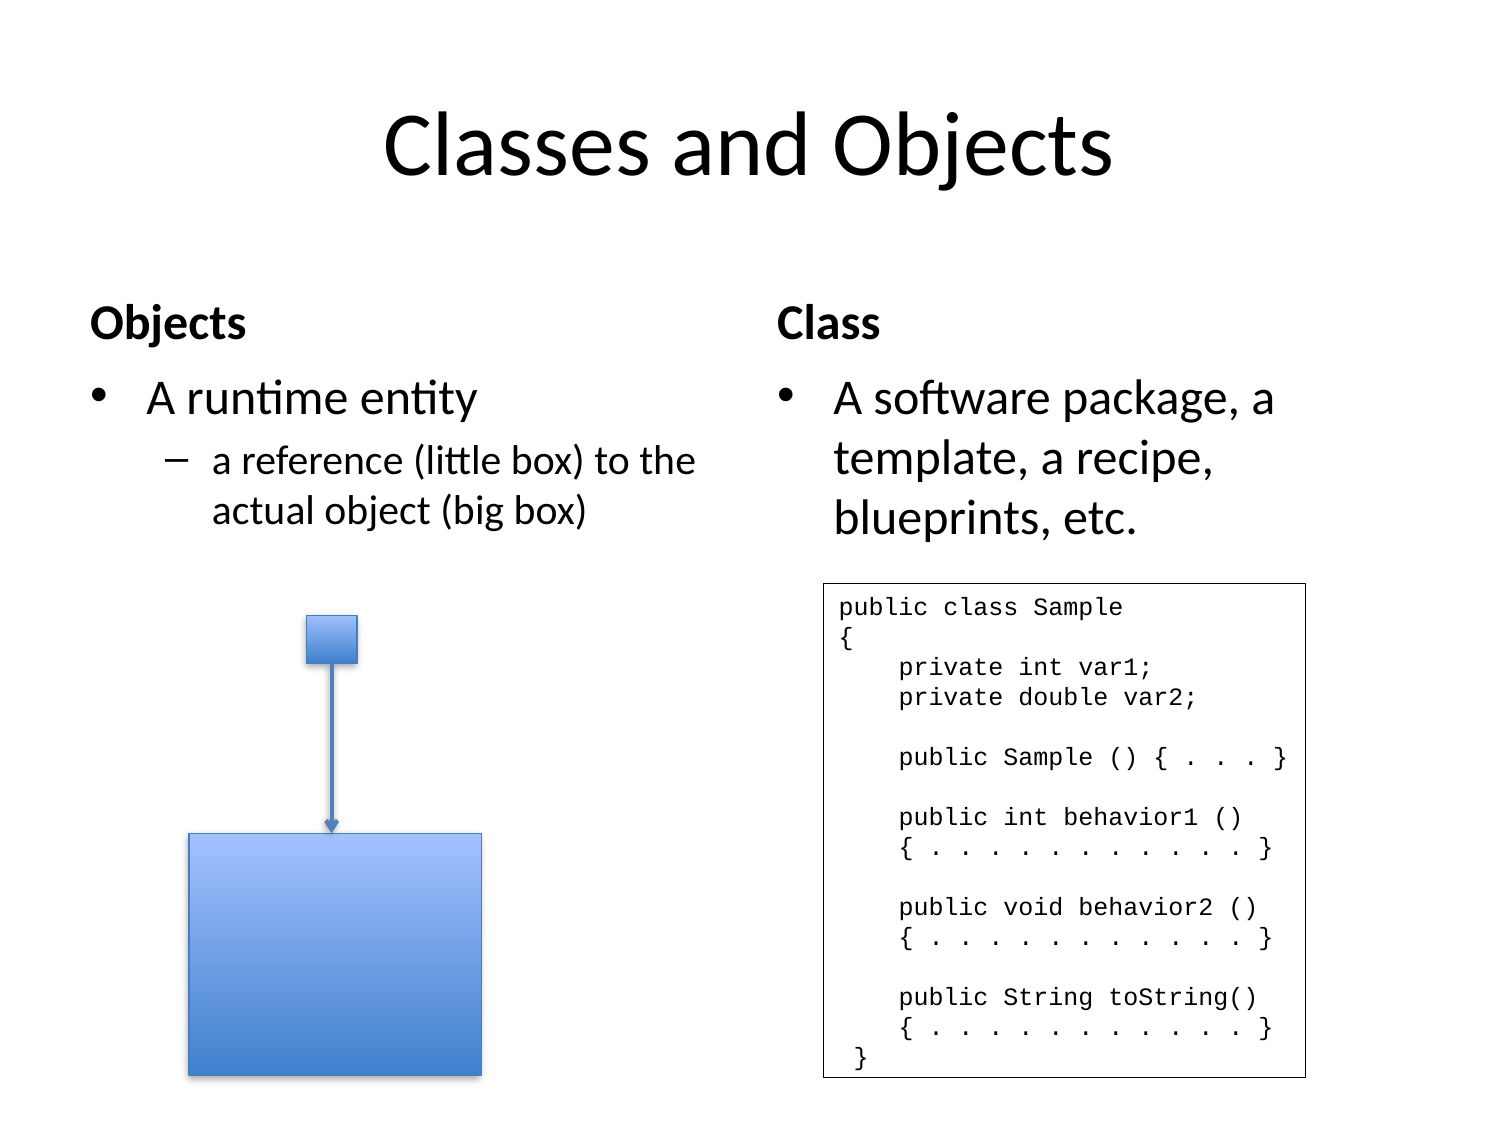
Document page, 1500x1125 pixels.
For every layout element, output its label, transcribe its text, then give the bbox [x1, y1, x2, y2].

text_box public class Sample { private int var1; private double var2; public Sample () { . . . } public int behavior1 () { . . . . . . . . . . . } public void behavior2 () { . . . . . . . . . . . } public String toString() { . . . . . . . . . . . } } [823, 583, 1306, 1078]
list Objects [75, 251, 738, 356]
title Classes and Objects [75, 45, 1425, 233]
list A software package, a template, a recipe, blueprints, etc. [761, 356, 1425, 1005]
text_box [188, 833, 482, 1076]
list Class [761, 251, 1425, 356]
list A runtime entity a reference (little box) to the actual object (big box) [75, 356, 738, 568]
text_box [306, 615, 358, 664]
